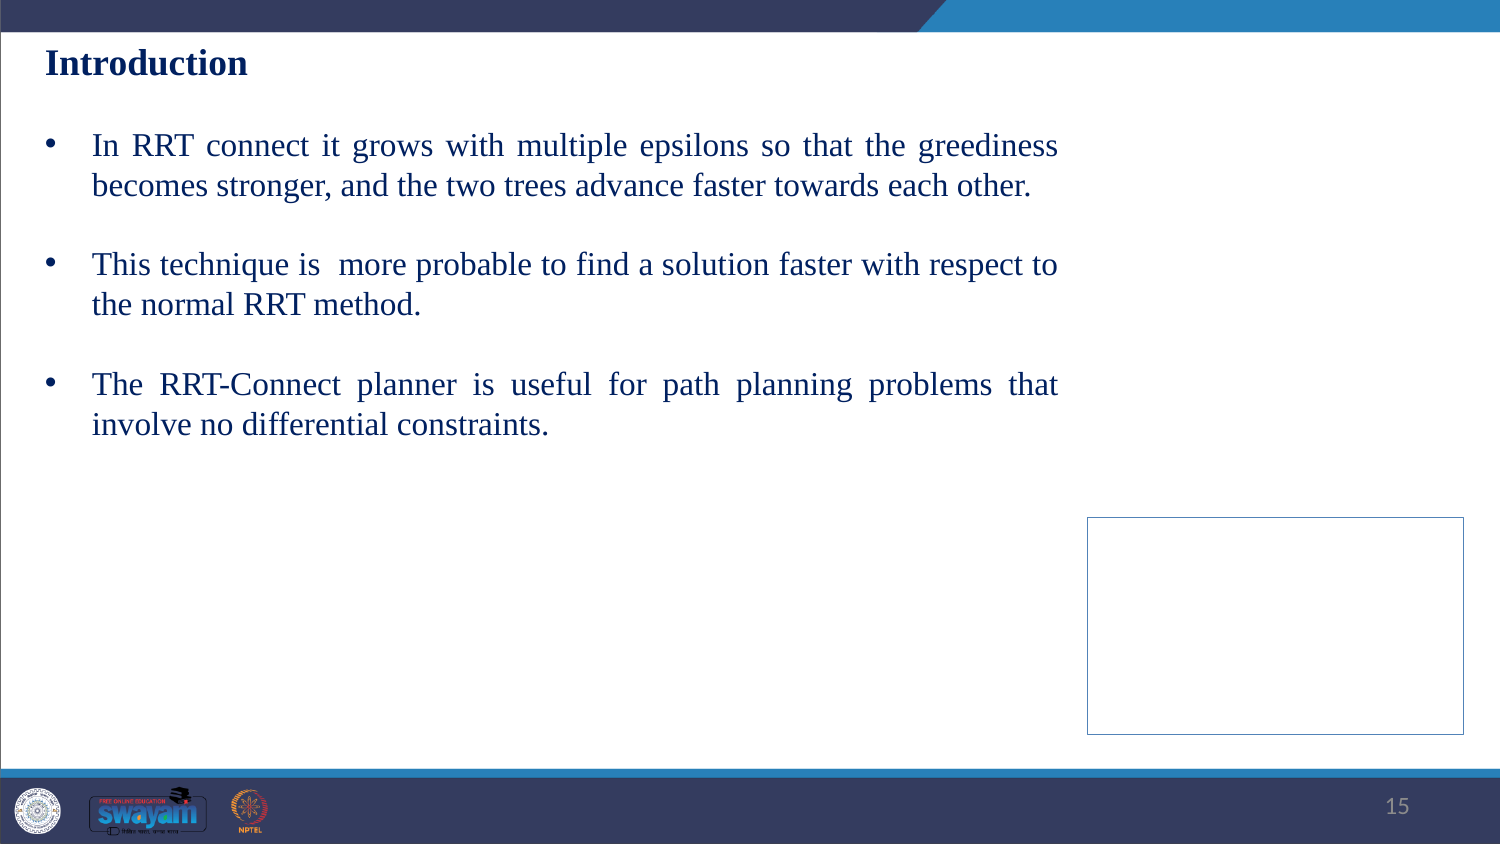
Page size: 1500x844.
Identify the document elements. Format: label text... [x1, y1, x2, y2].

picture [0, 0, 1500, 844]
slide_number 15 [1074, 782, 1425, 827]
text_box Introduction In RRT connect it grows with multiple epsilons so that the greediness becomes stronger, and the two trees advance faster towards each other. This technique is more probable to find a solution faster with respect to the normal RRT method. The RRT-Connect planner is useful for path planning problems that involve no differential constraints. [30, 30, 1075, 450]
